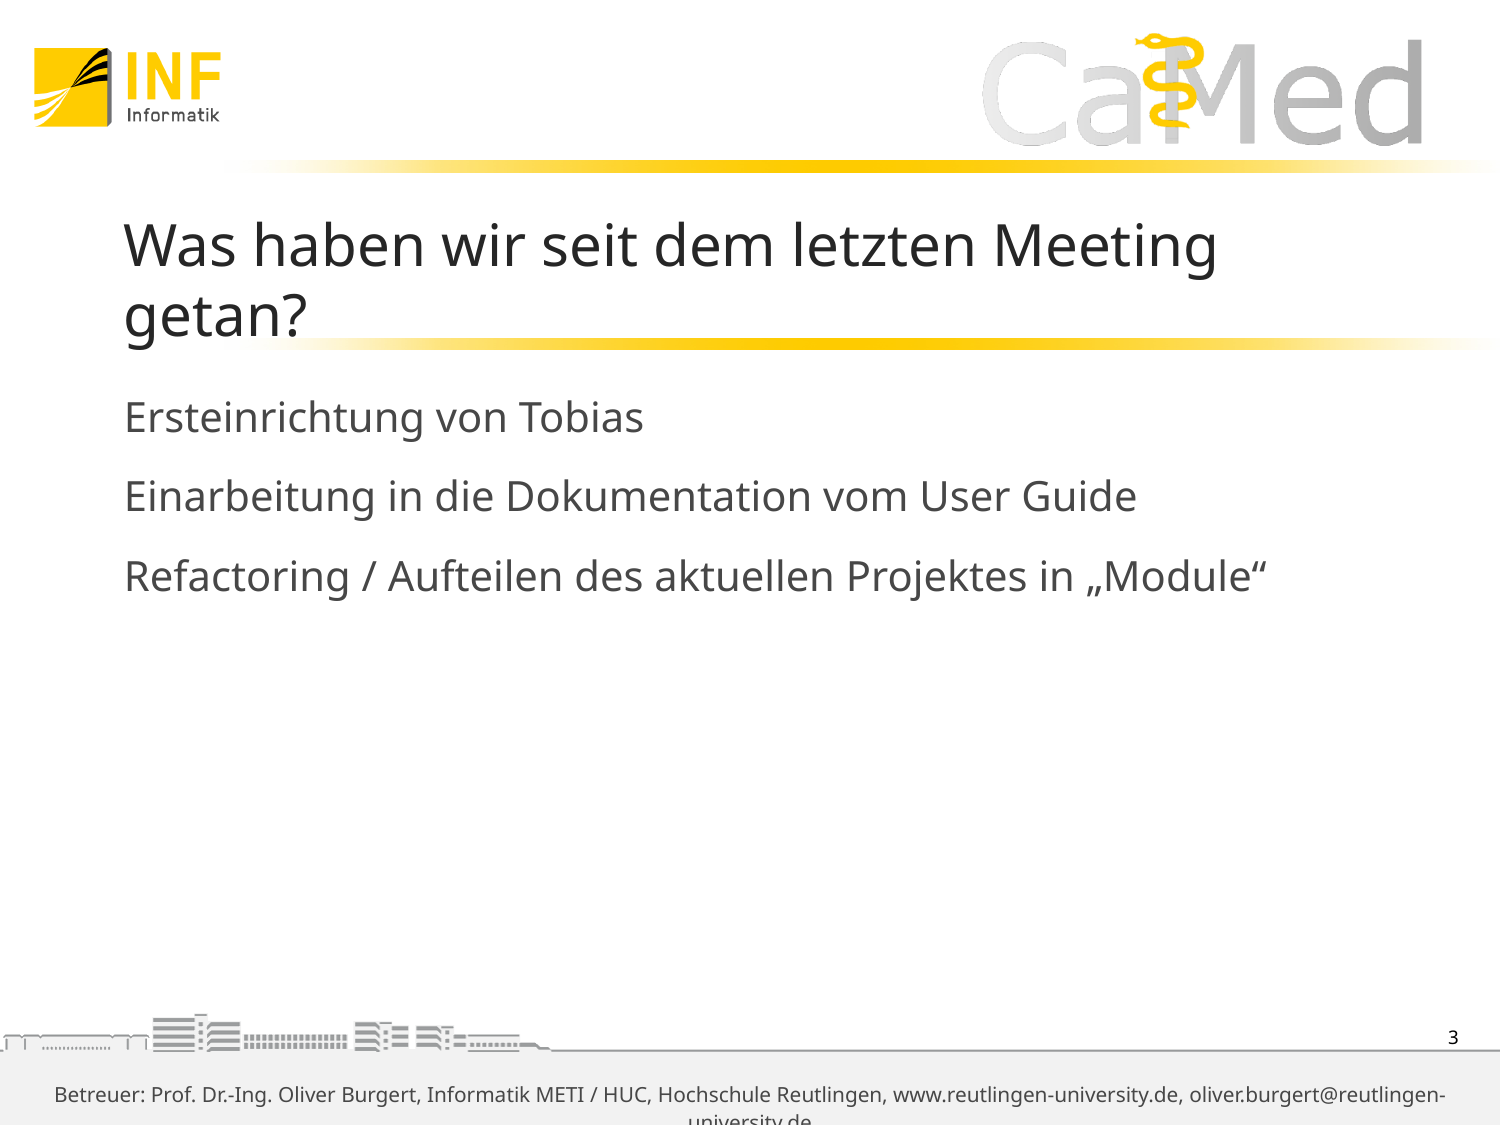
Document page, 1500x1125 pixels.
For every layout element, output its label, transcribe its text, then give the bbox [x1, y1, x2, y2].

list Ersteinrichtung von Tobias Einarbeitung in die Dokumentation vom User Guide Refactoring / Aufteilen des aktuellen Projektes in „Module“ [123, 385, 1388, 941]
picture [0, 1005, 1500, 1052]
title Was haben wir seit dem letzten Meeting getan? [123, 208, 1388, 336]
picture [29, 42, 313, 132]
picture [224, 0, 1500, 350]
